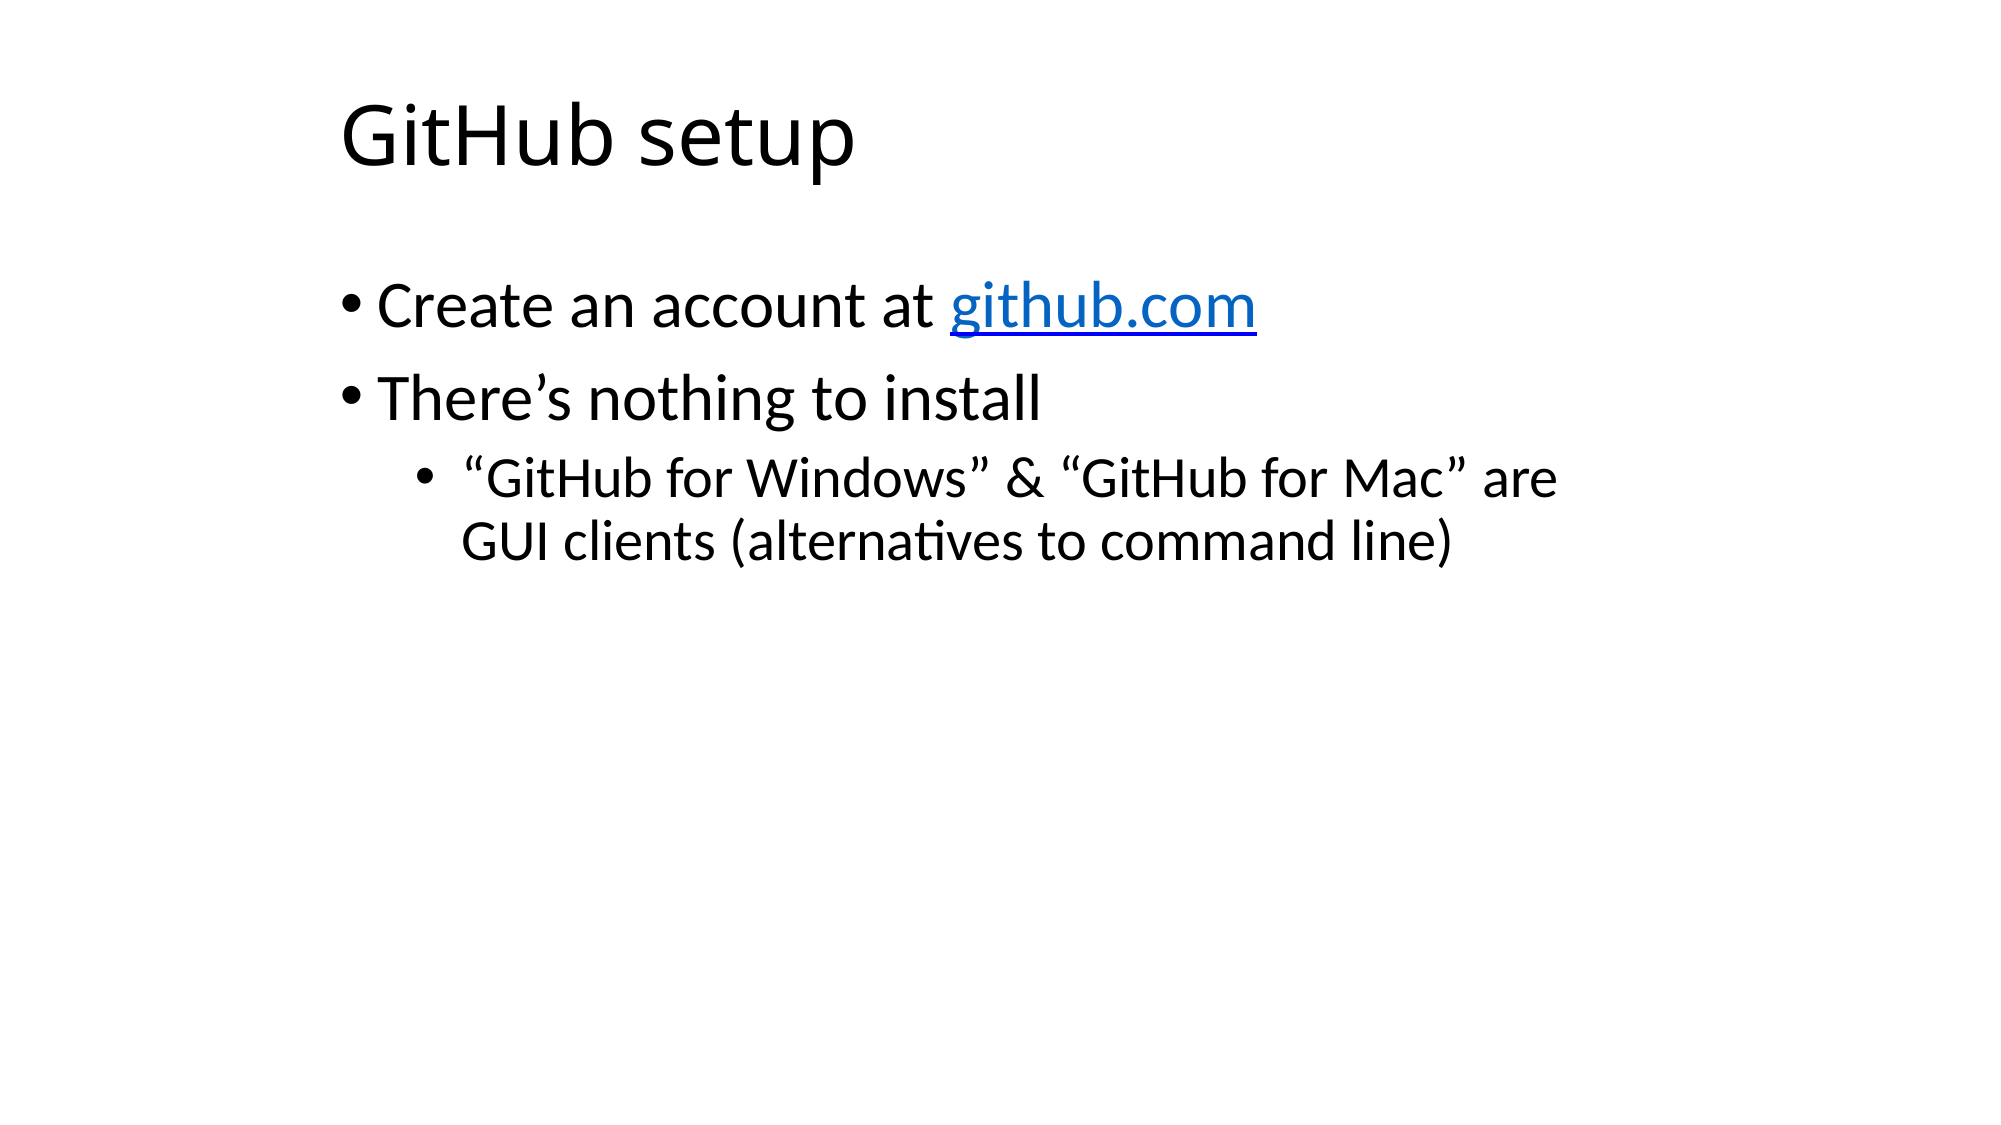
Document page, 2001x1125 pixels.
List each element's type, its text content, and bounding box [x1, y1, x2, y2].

list Create an account at github.com There’s nothing to install “GitHub for Windows” & “GitHub for Mac” are GUI clients (alternatives to command line) [324, 262, 1675, 1005]
title GitHub setup [324, 45, 1675, 233]
